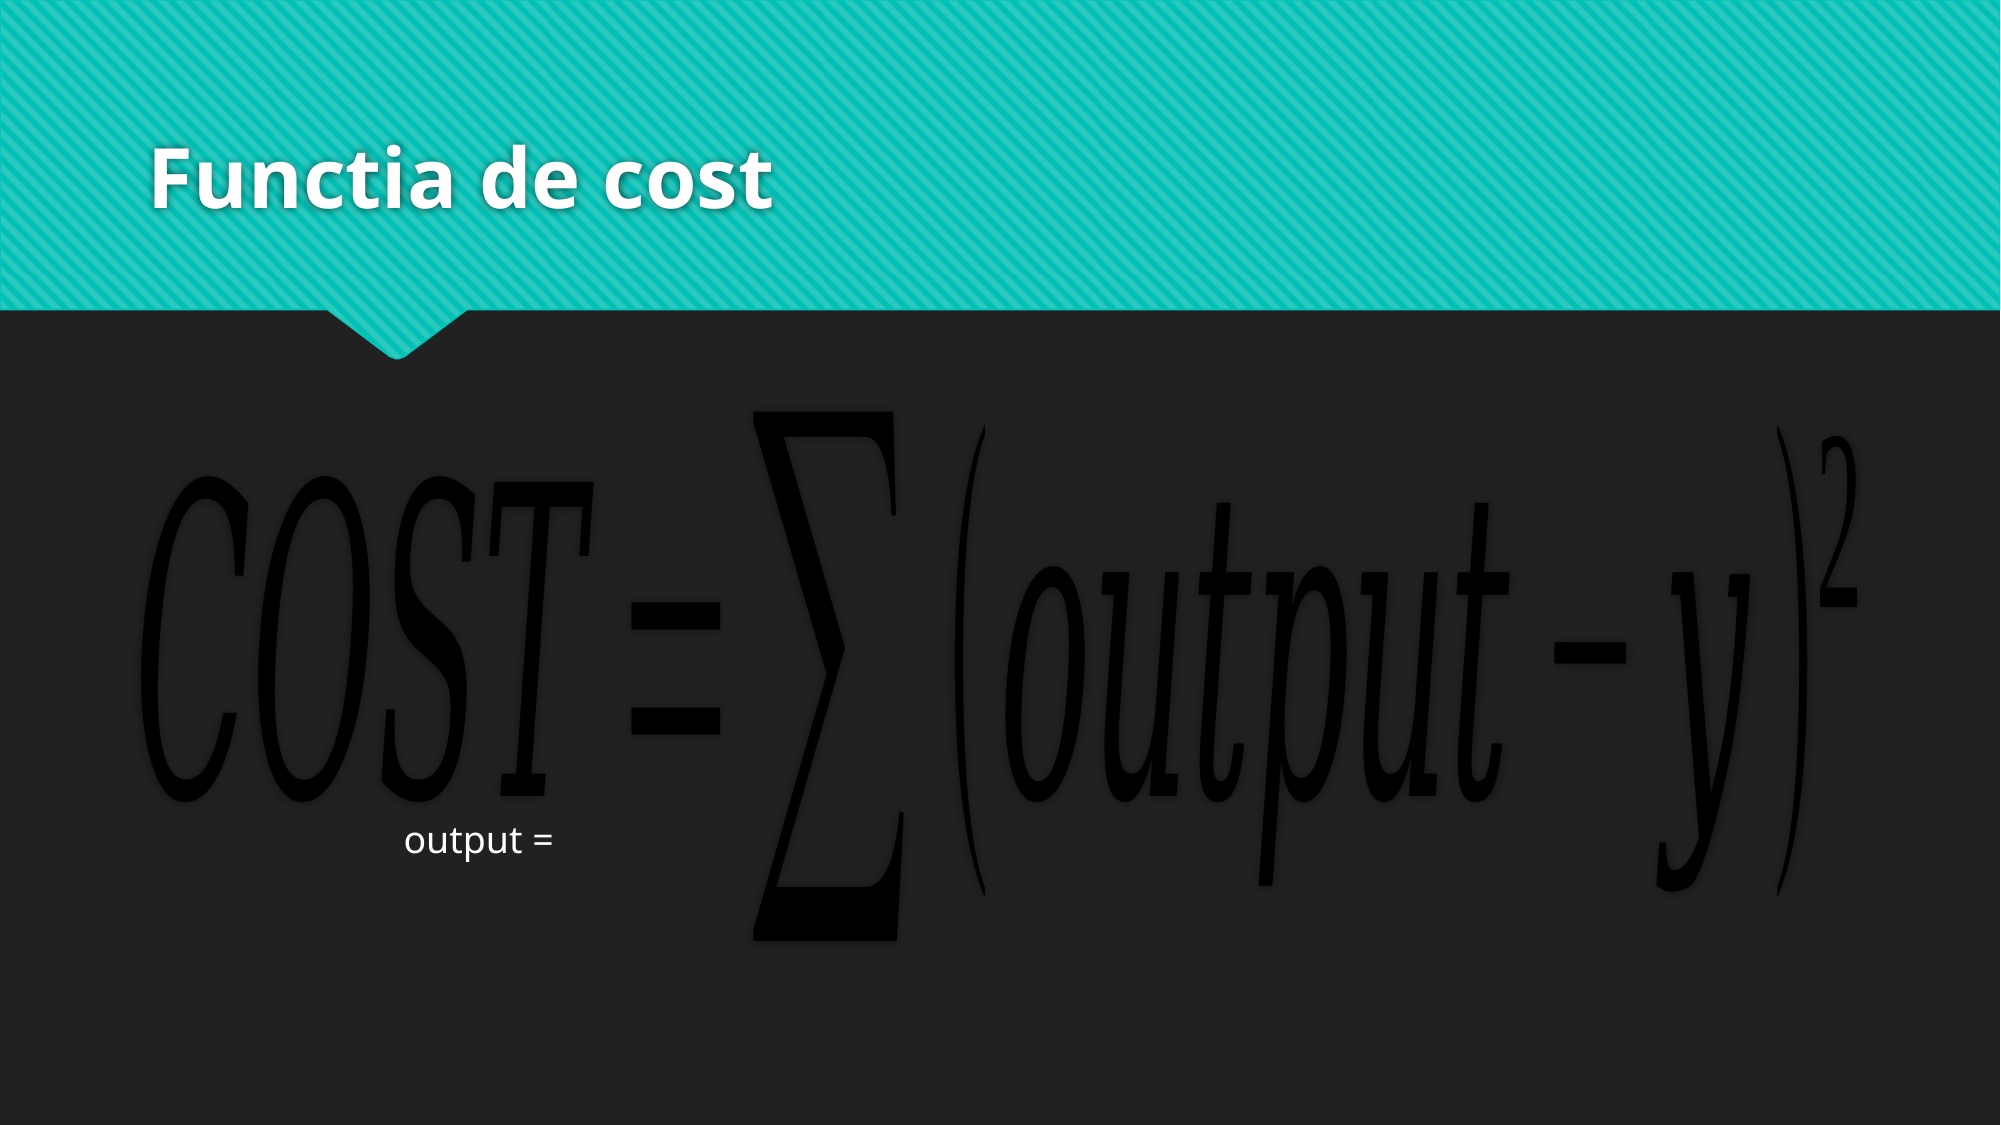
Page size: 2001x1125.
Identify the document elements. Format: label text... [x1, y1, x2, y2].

title Functia de cost [132, 73, 1868, 233]
